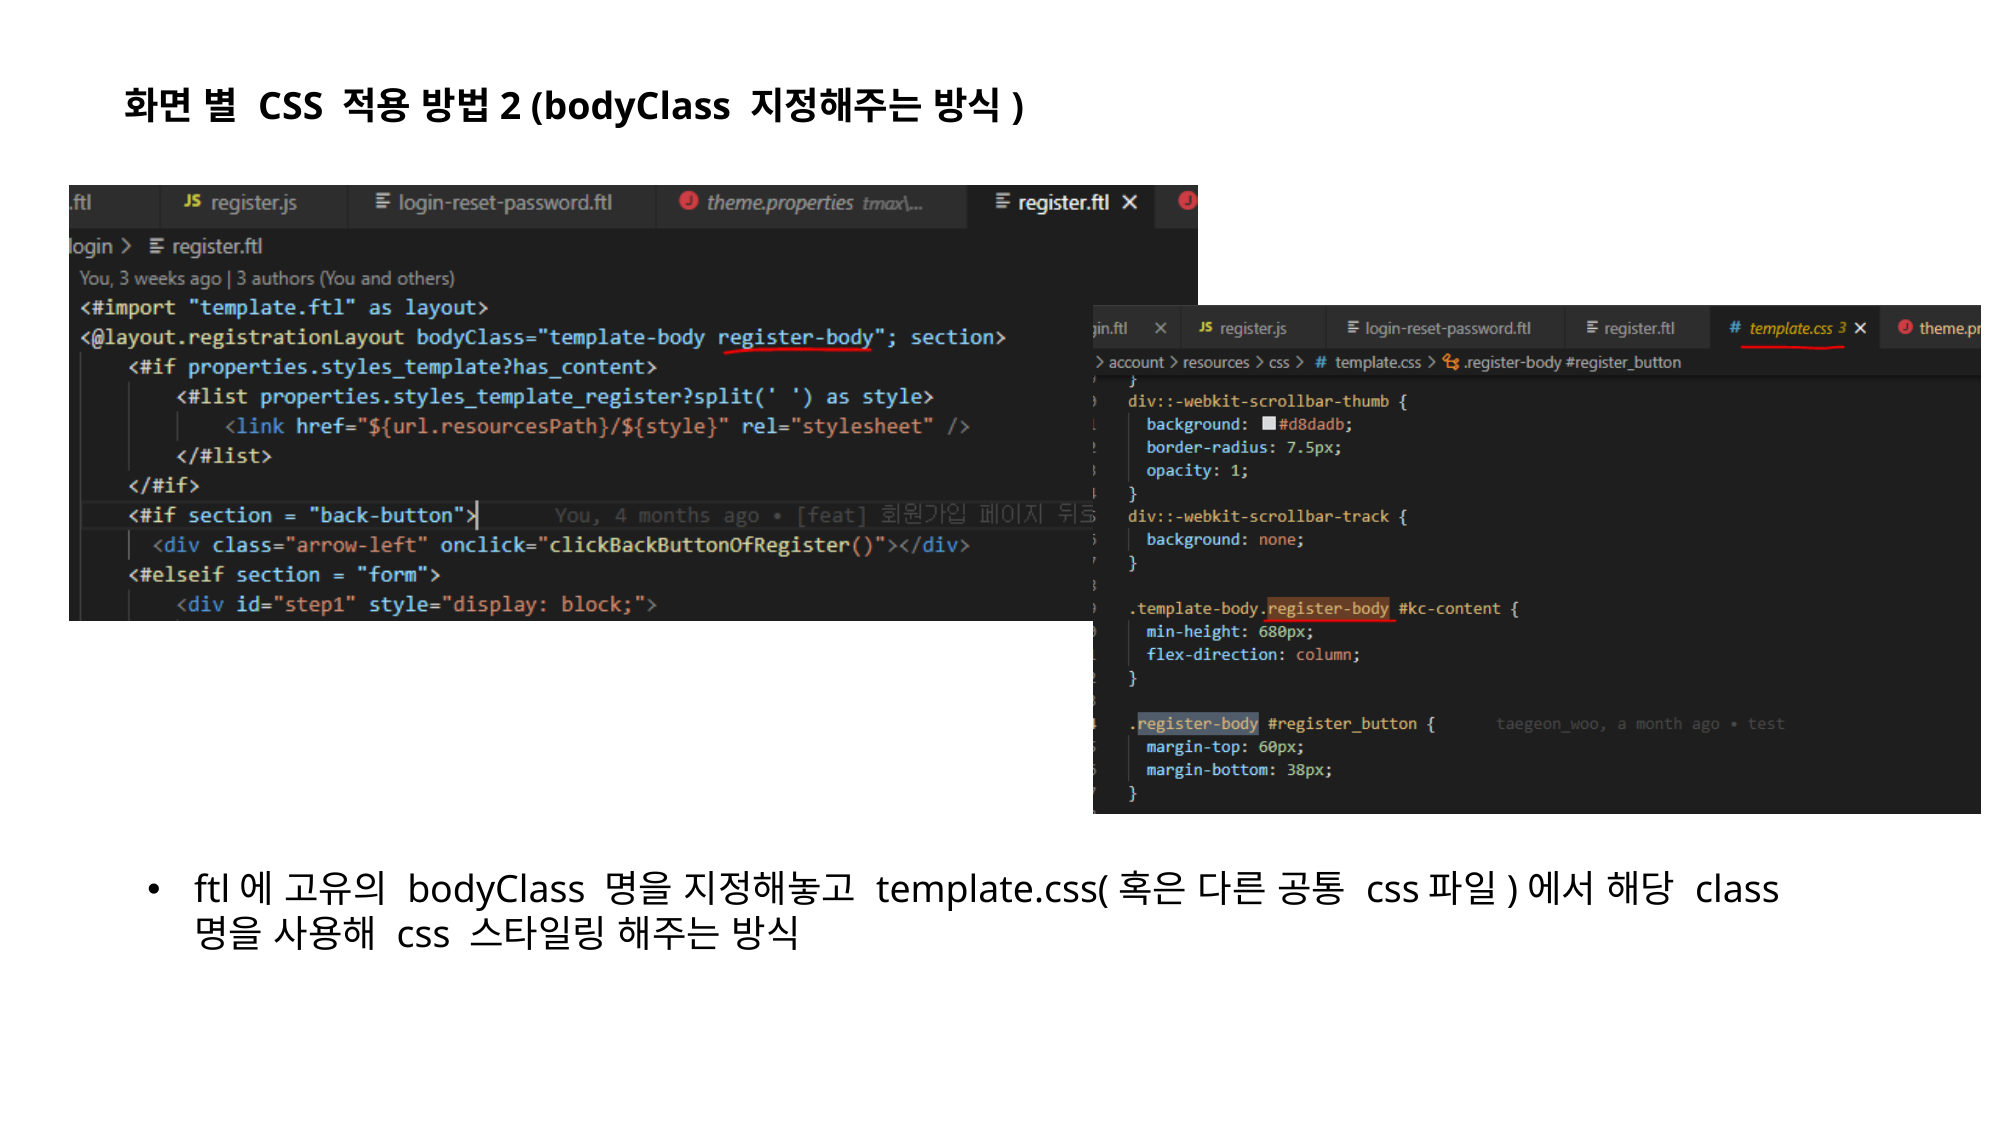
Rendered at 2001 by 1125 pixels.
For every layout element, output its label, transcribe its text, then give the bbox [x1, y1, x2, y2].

text_box 화면 별 CSS 적용 방법2 (bodyClass 지정해주는 방식) [109, 74, 1039, 134]
picture [69, 184, 1981, 814]
text_box ftl에 고유의 bodyClass 명을 지정해놓고 template.css(혹은 다른 공통 css파일)에서 해당 class명을 사용해 css 스타일링 해주는 방식 [132, 858, 1845, 963]
